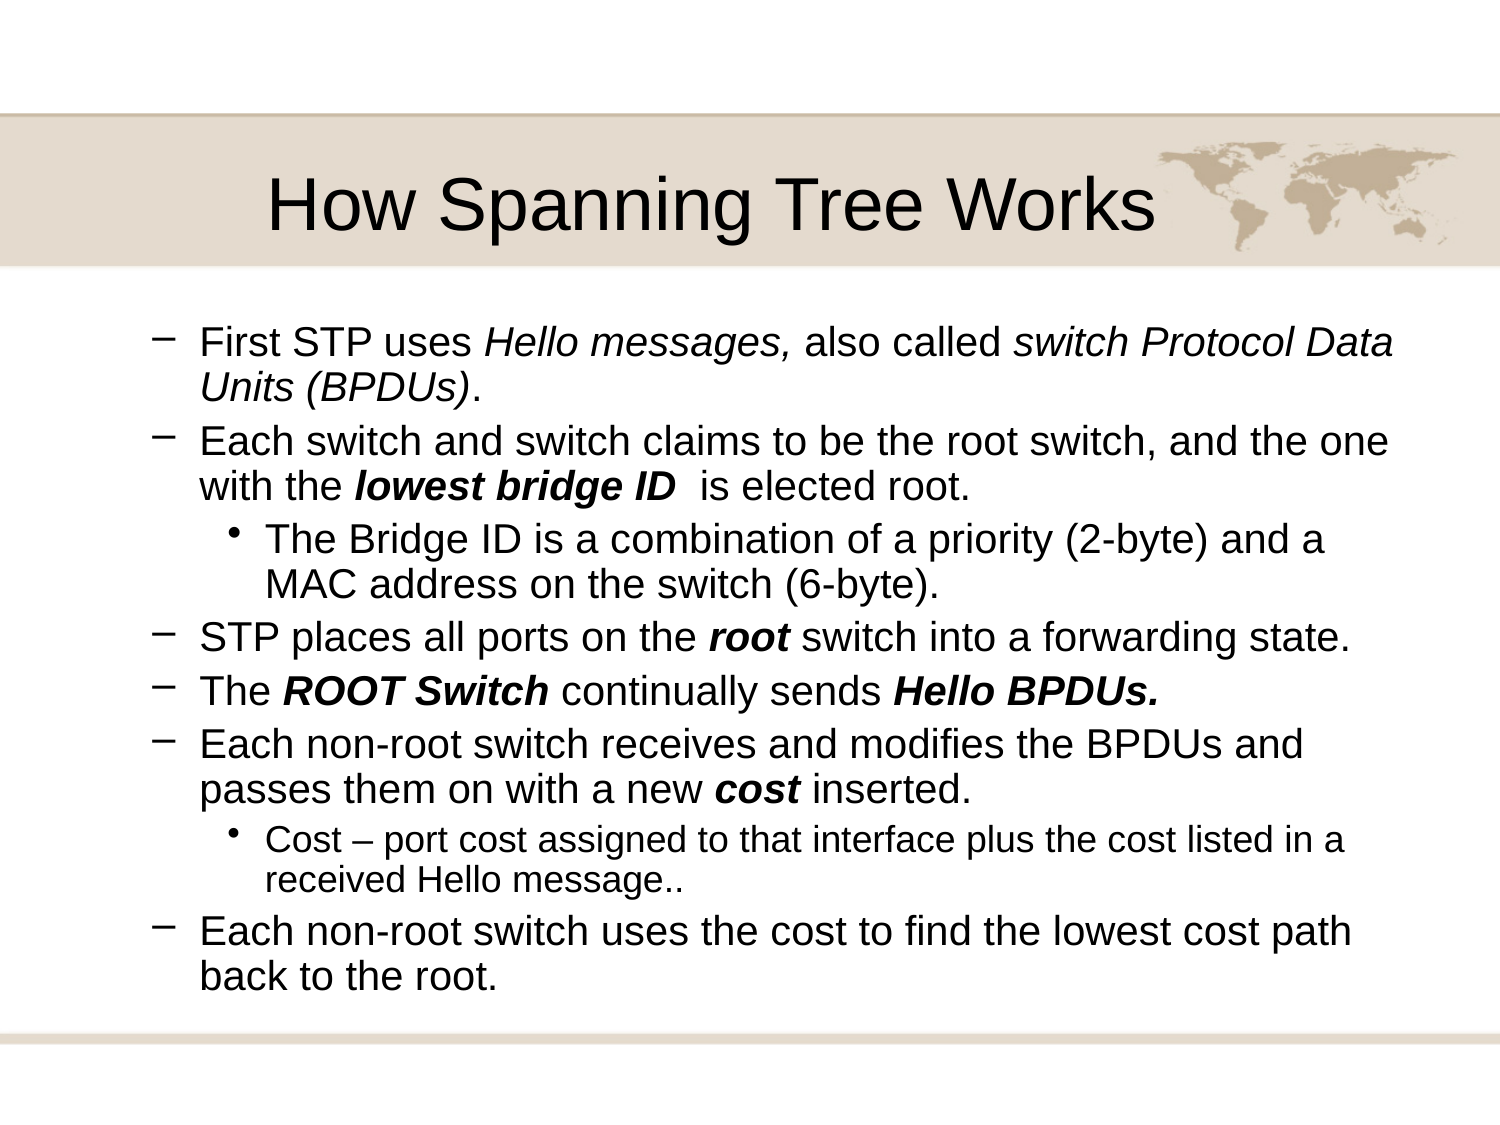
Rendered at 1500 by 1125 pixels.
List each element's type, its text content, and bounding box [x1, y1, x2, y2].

title How Spanning Tree Works [37, 149, 1388, 250]
text_box First STP uses Hello messages, also called switch Protocol Data Units (BPDUs). Each switch and switch claims to be the root switch, and the one with the lowest bridge ID is elected root. The Bridge ID is a combination of a priority (2-byte) and a MAC address on the switch (6-byte). STP places all ports on the root switch into a forwarding state. The ROOT Switch continually sends Hello BPDUs. Each non-root switch receives and modifies the BPDUs and passes them on with a new cost inserted. Cost – port cost assigned to that interface plus the cost listed in a received Hello message.. Each non-root switch uses the cost to find the lowest cost path back to the root. [62, 274, 1413, 1025]
picture [0, 0, 1500, 1125]
